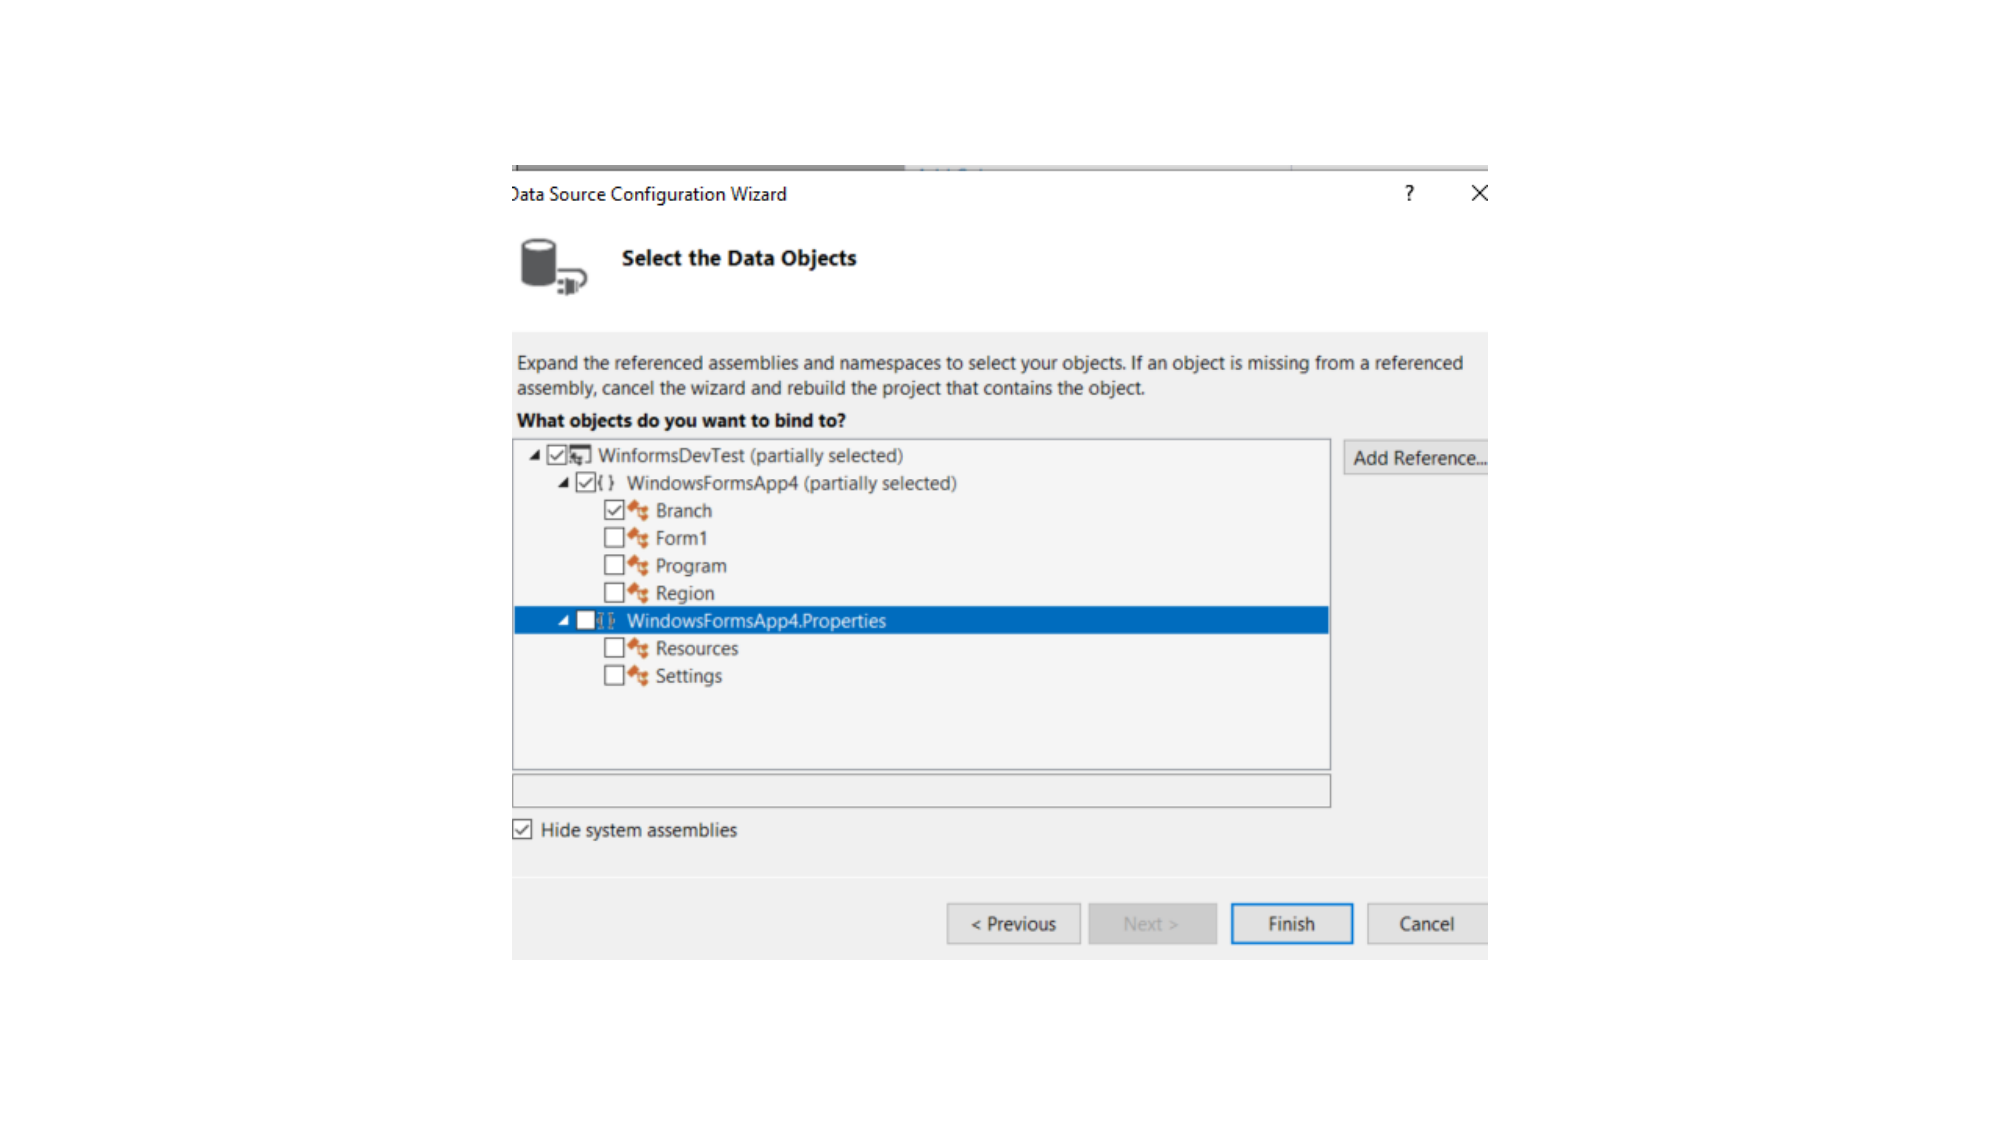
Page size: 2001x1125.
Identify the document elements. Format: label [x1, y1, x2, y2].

picture [512, 165, 1488, 960]
